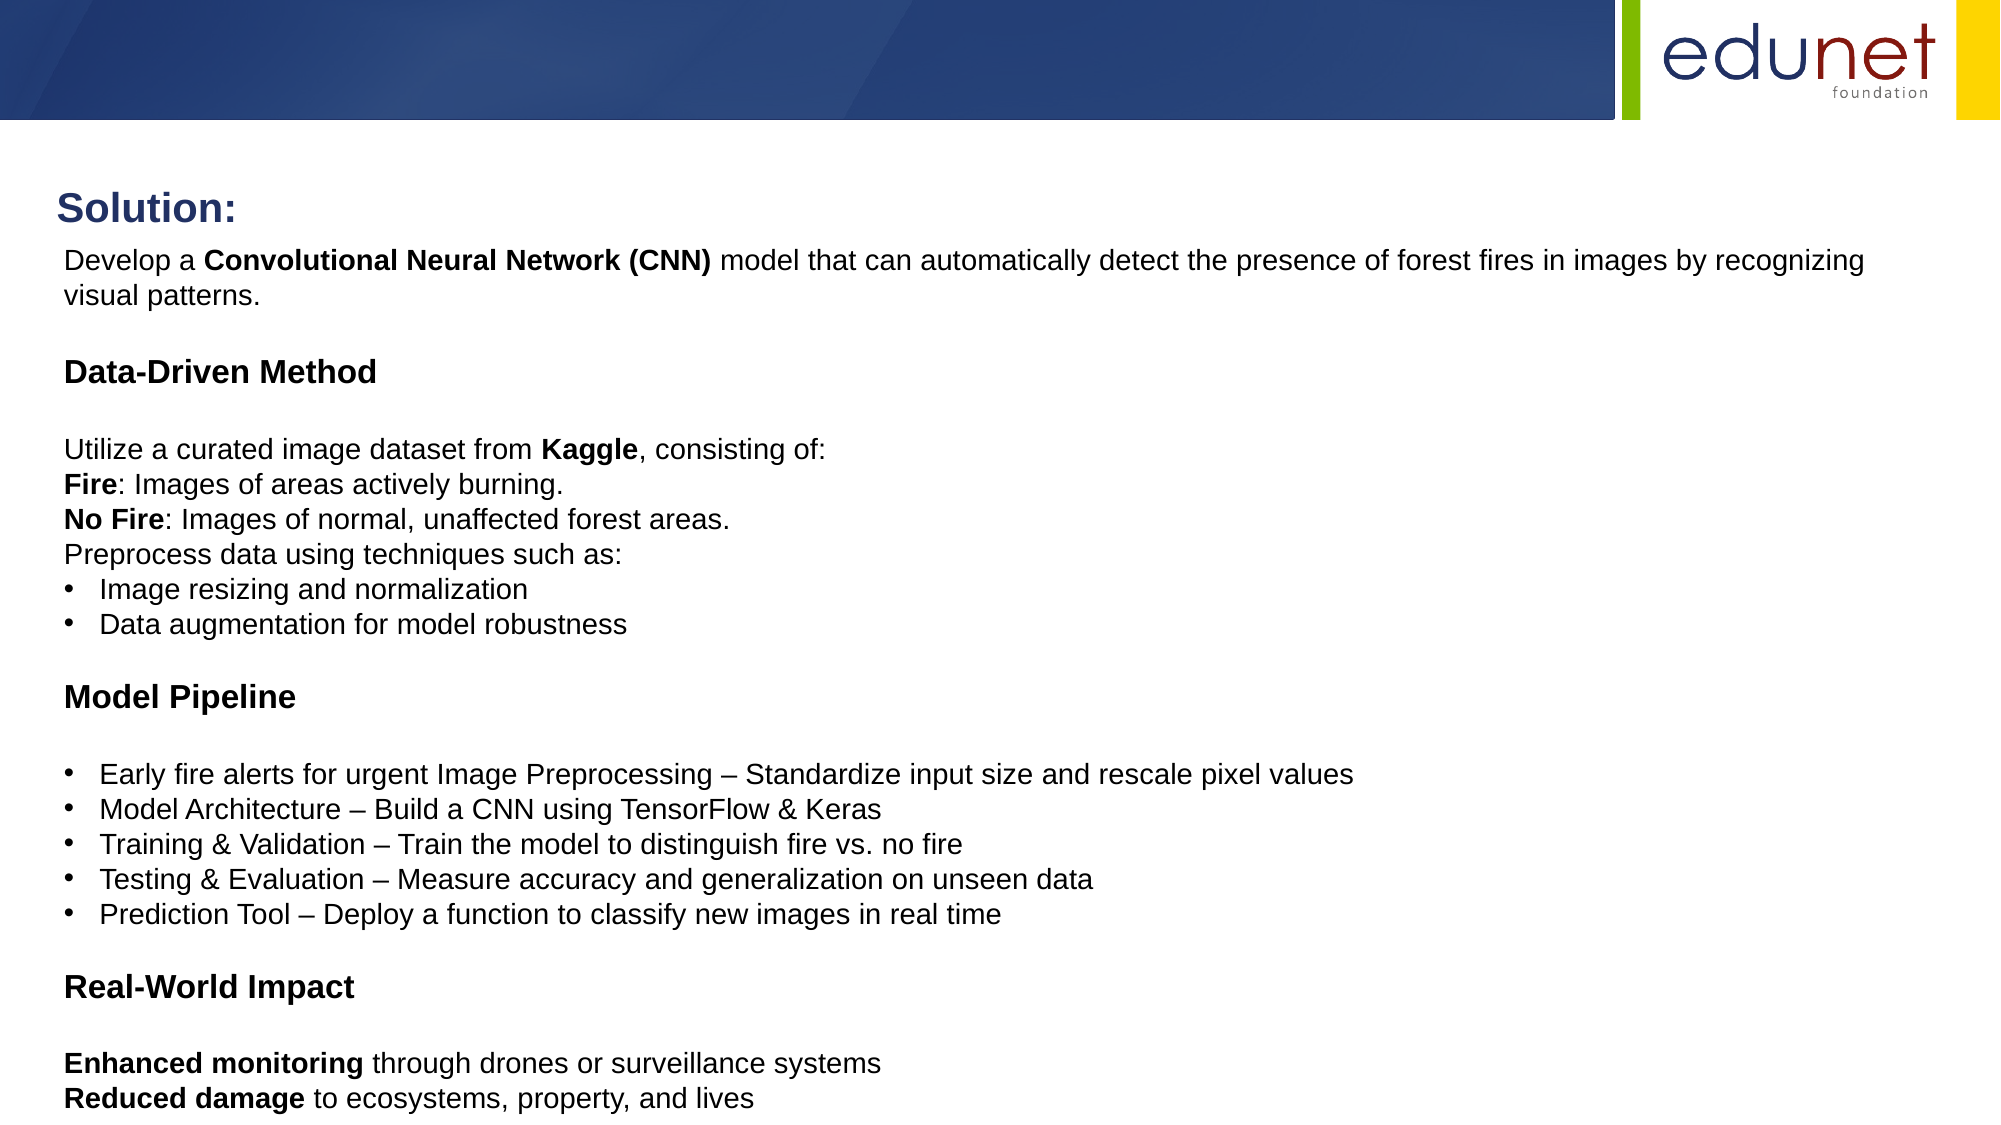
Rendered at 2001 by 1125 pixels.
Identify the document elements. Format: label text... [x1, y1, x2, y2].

text_box Develop a Convolutional Neural Network (CNN) model that can automatically detect the presence of forest fires in images by recognizing visual patterns. Data-Driven Method Utilize a curated image dataset from Kaggle, consisting of: Fire: Images of areas actively burning. No Fire: Images of normal, unaffected forest areas. Preprocess data using techniques such as: Image resizing and normalization Data augmentation for model robustness Model Pipeline Early fire alerts for urgent Image Preprocessing – Standardize input size and rescale pixel values Model Architecture – Build a CNN using TensorFlow & Keras Training & Validation – Train the model to distinguish fire vs. no fire Testing & Evaluation – Measure accuracy and generalization on unseen data Prediction Tool – Deploy a function to classify new images in real time Real-World Impact Enhanced monitoring through drones or surveillance systems Reduced damage to ecosystems, property, and lives [49, 233, 1940, 1125]
picture [1652, 12, 1948, 108]
text_box Solution: [41, 172, 1043, 238]
